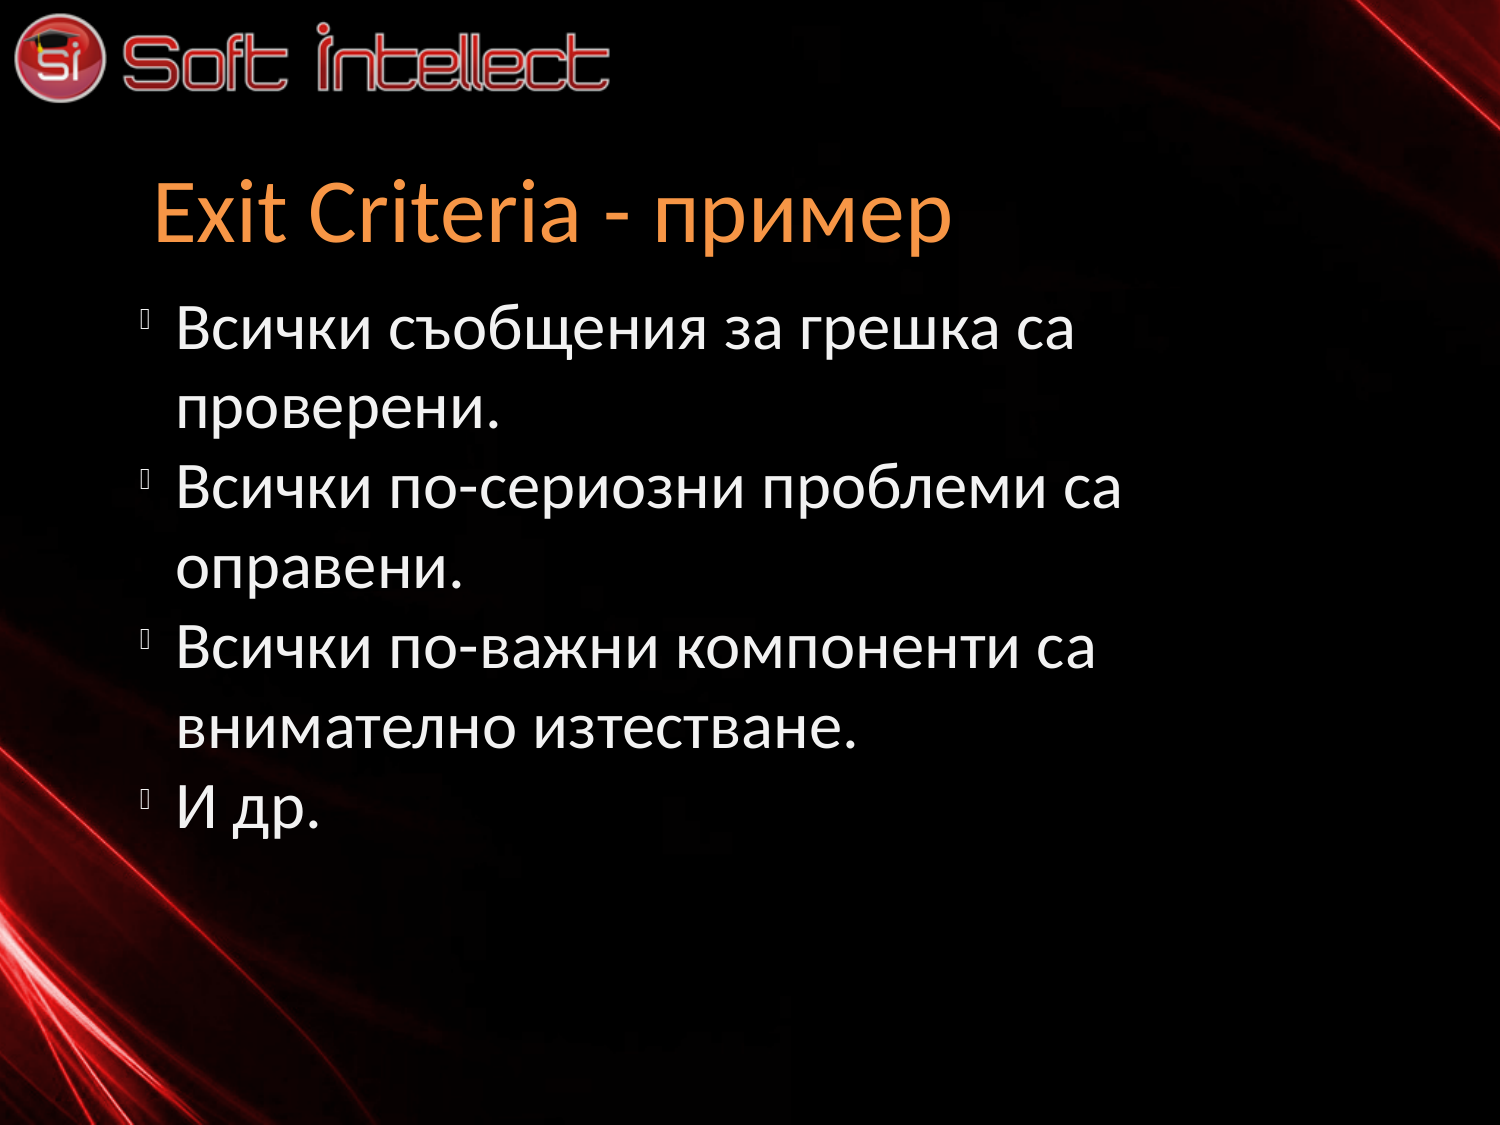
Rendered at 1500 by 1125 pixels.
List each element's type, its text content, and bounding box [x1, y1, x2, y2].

text_box Всички съобщения за грешка са проверени. Всички по-сериозни проблеми са оправени. Всички по-важни компоненти са внимателно изтестване. И др. [125, 275, 1413, 1018]
text_box Exit Criteria - пример [137, 112, 1488, 300]
picture [0, 0, 1500, 1125]
